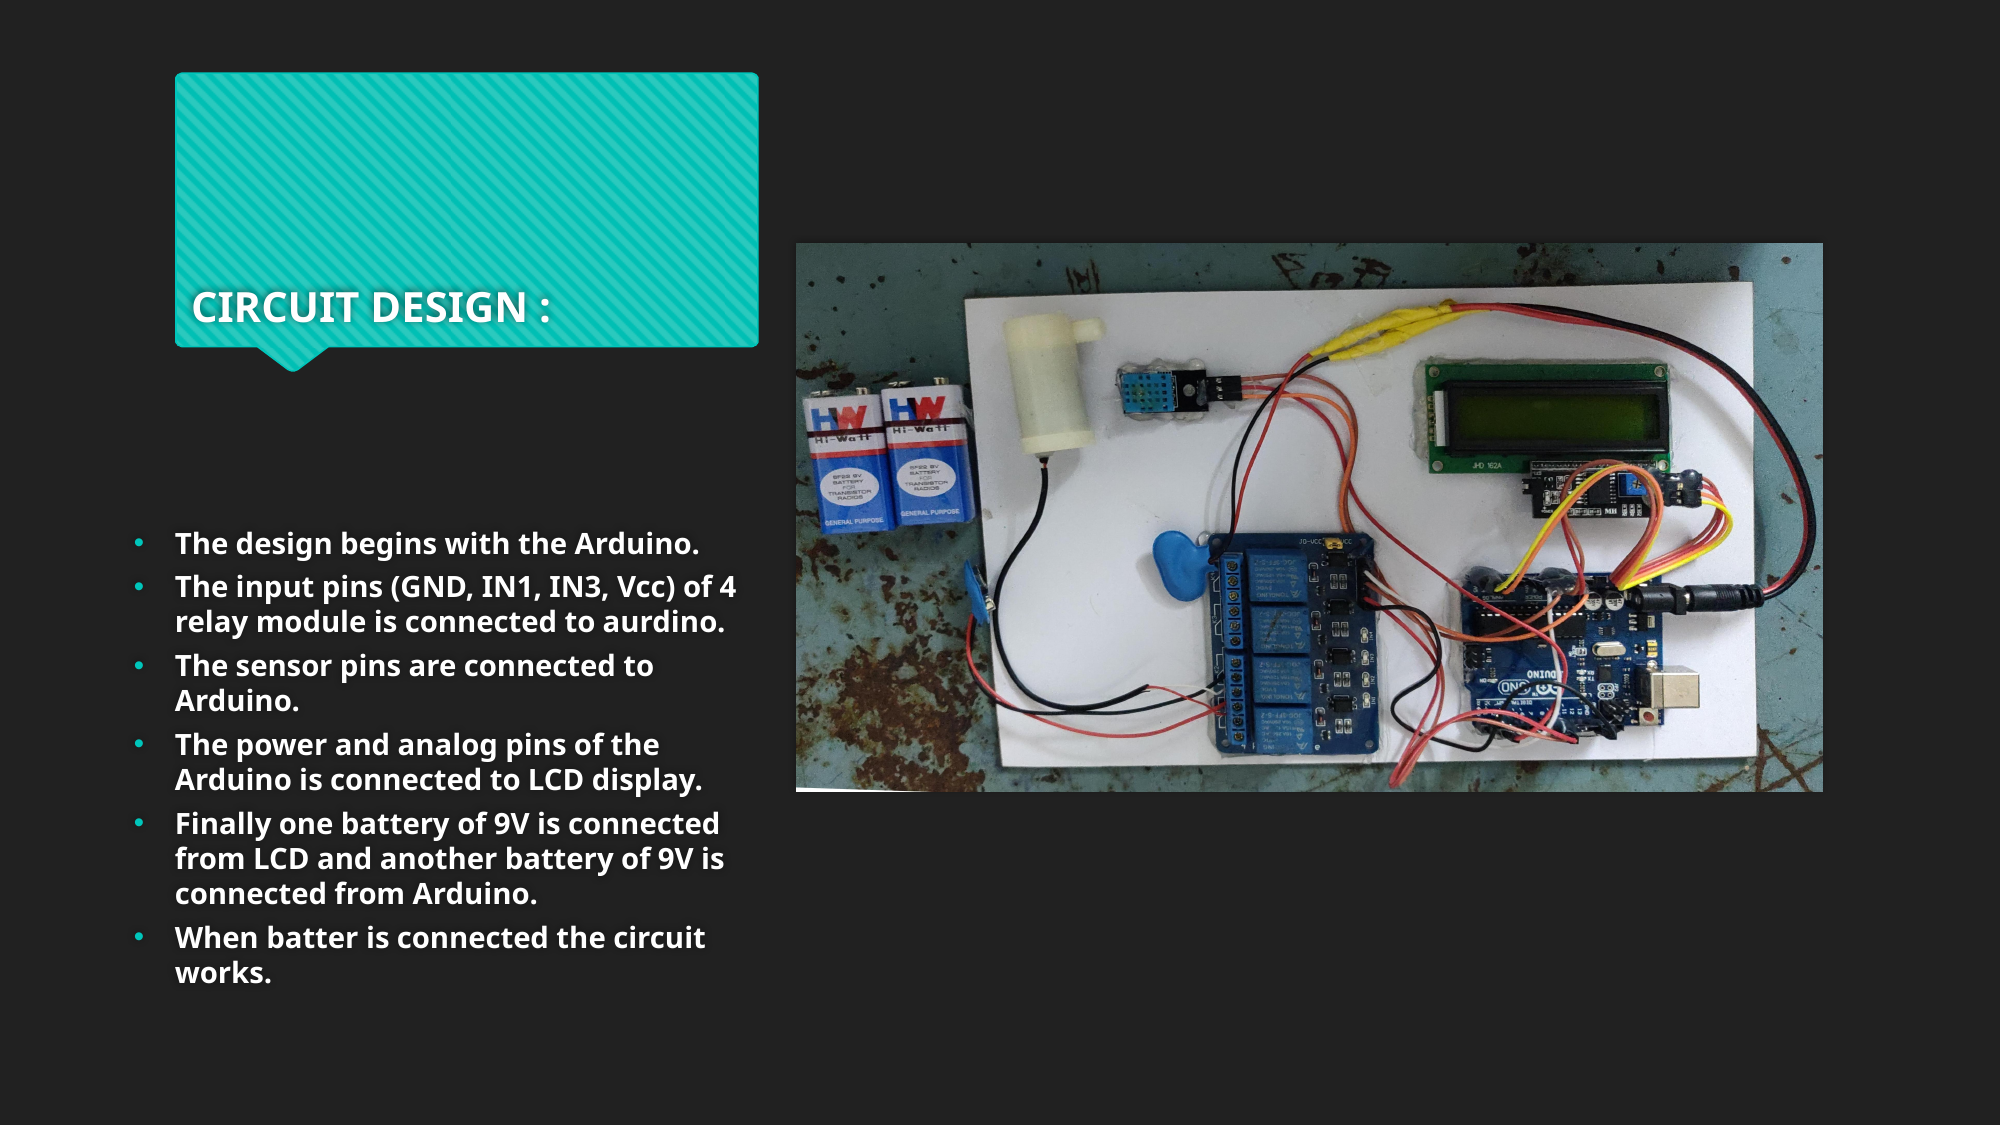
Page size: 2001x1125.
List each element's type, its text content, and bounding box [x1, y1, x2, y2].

title CIRCUIT DESIGN : [176, 73, 758, 339]
list The design begins with the Arduino. The input pins (GND, IN1, IN3, Vcc) of 4 relay module is connected to aurdino. The sensor pins are connected to Arduino. The power and analog pins of the Arduino is connected to LCD display. Finally one battery of 9V is connected from LCD and another battery of 9V is connected from Arduino. When batter is connected the circuit works. [118, 517, 758, 998]
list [796, 243, 1823, 792]
